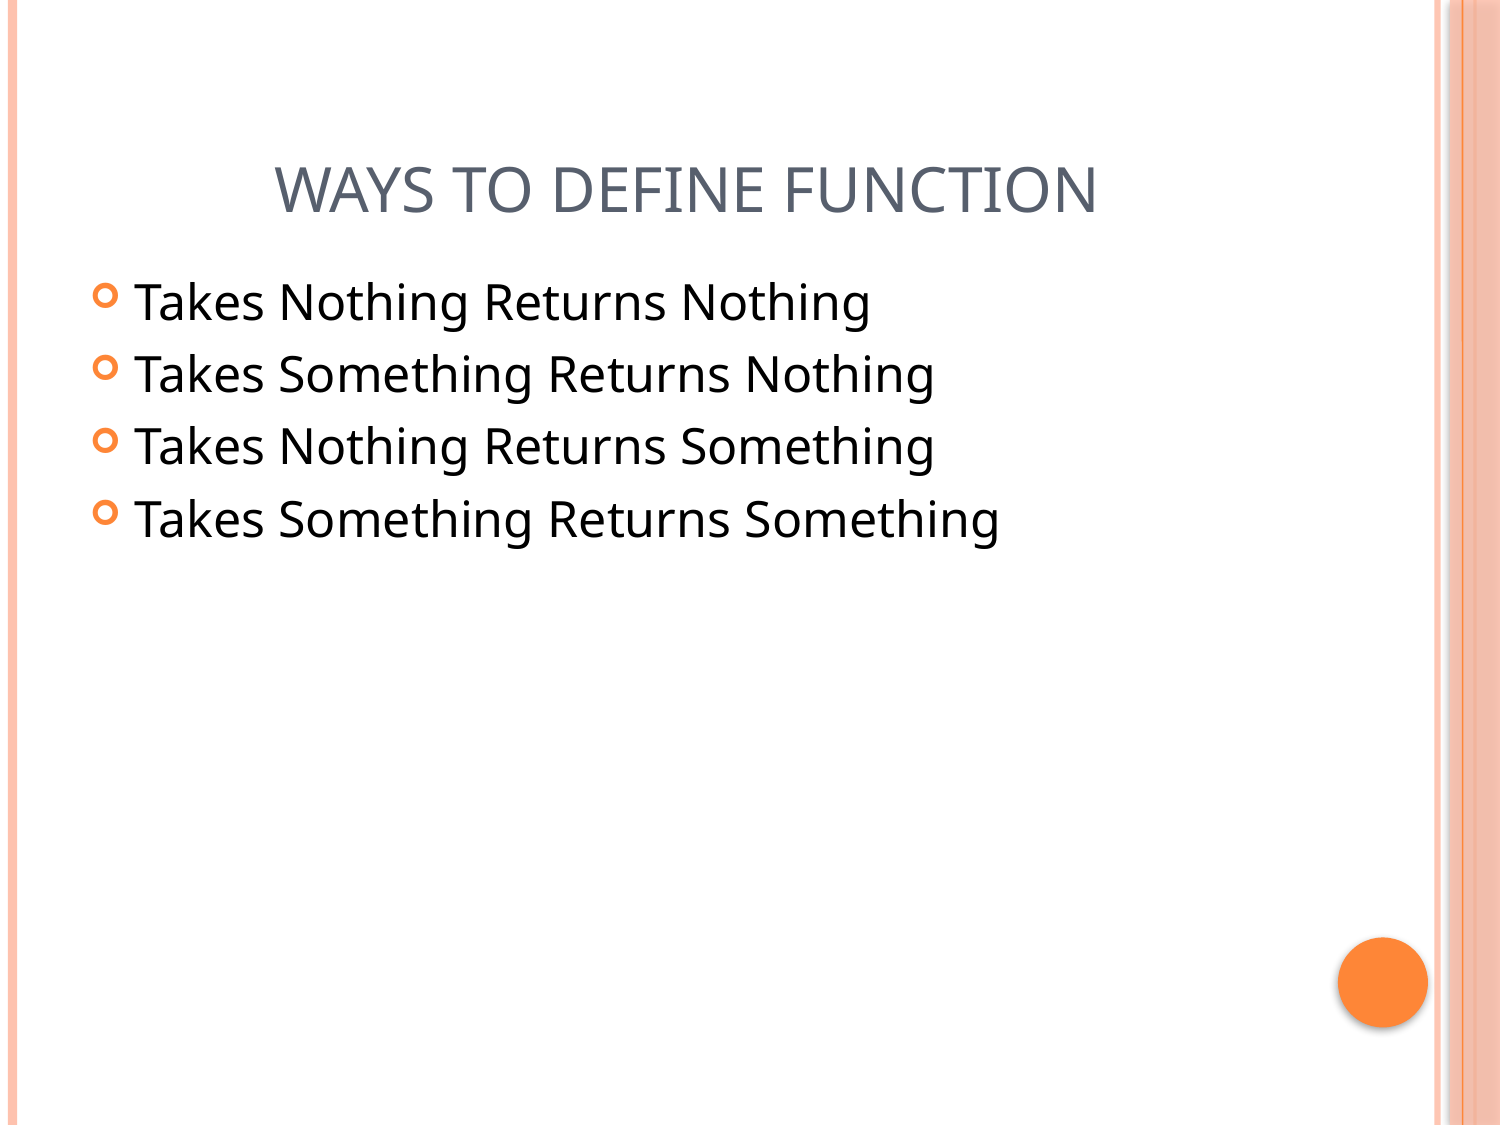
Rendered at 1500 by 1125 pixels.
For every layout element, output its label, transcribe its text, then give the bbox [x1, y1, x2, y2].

list Takes Nothing Returns Nothing Takes Something Returns Nothing Takes Nothing Returns Something Takes Something Returns Something [75, 262, 1300, 1062]
title Ways To Define Function [75, 45, 1300, 233]
